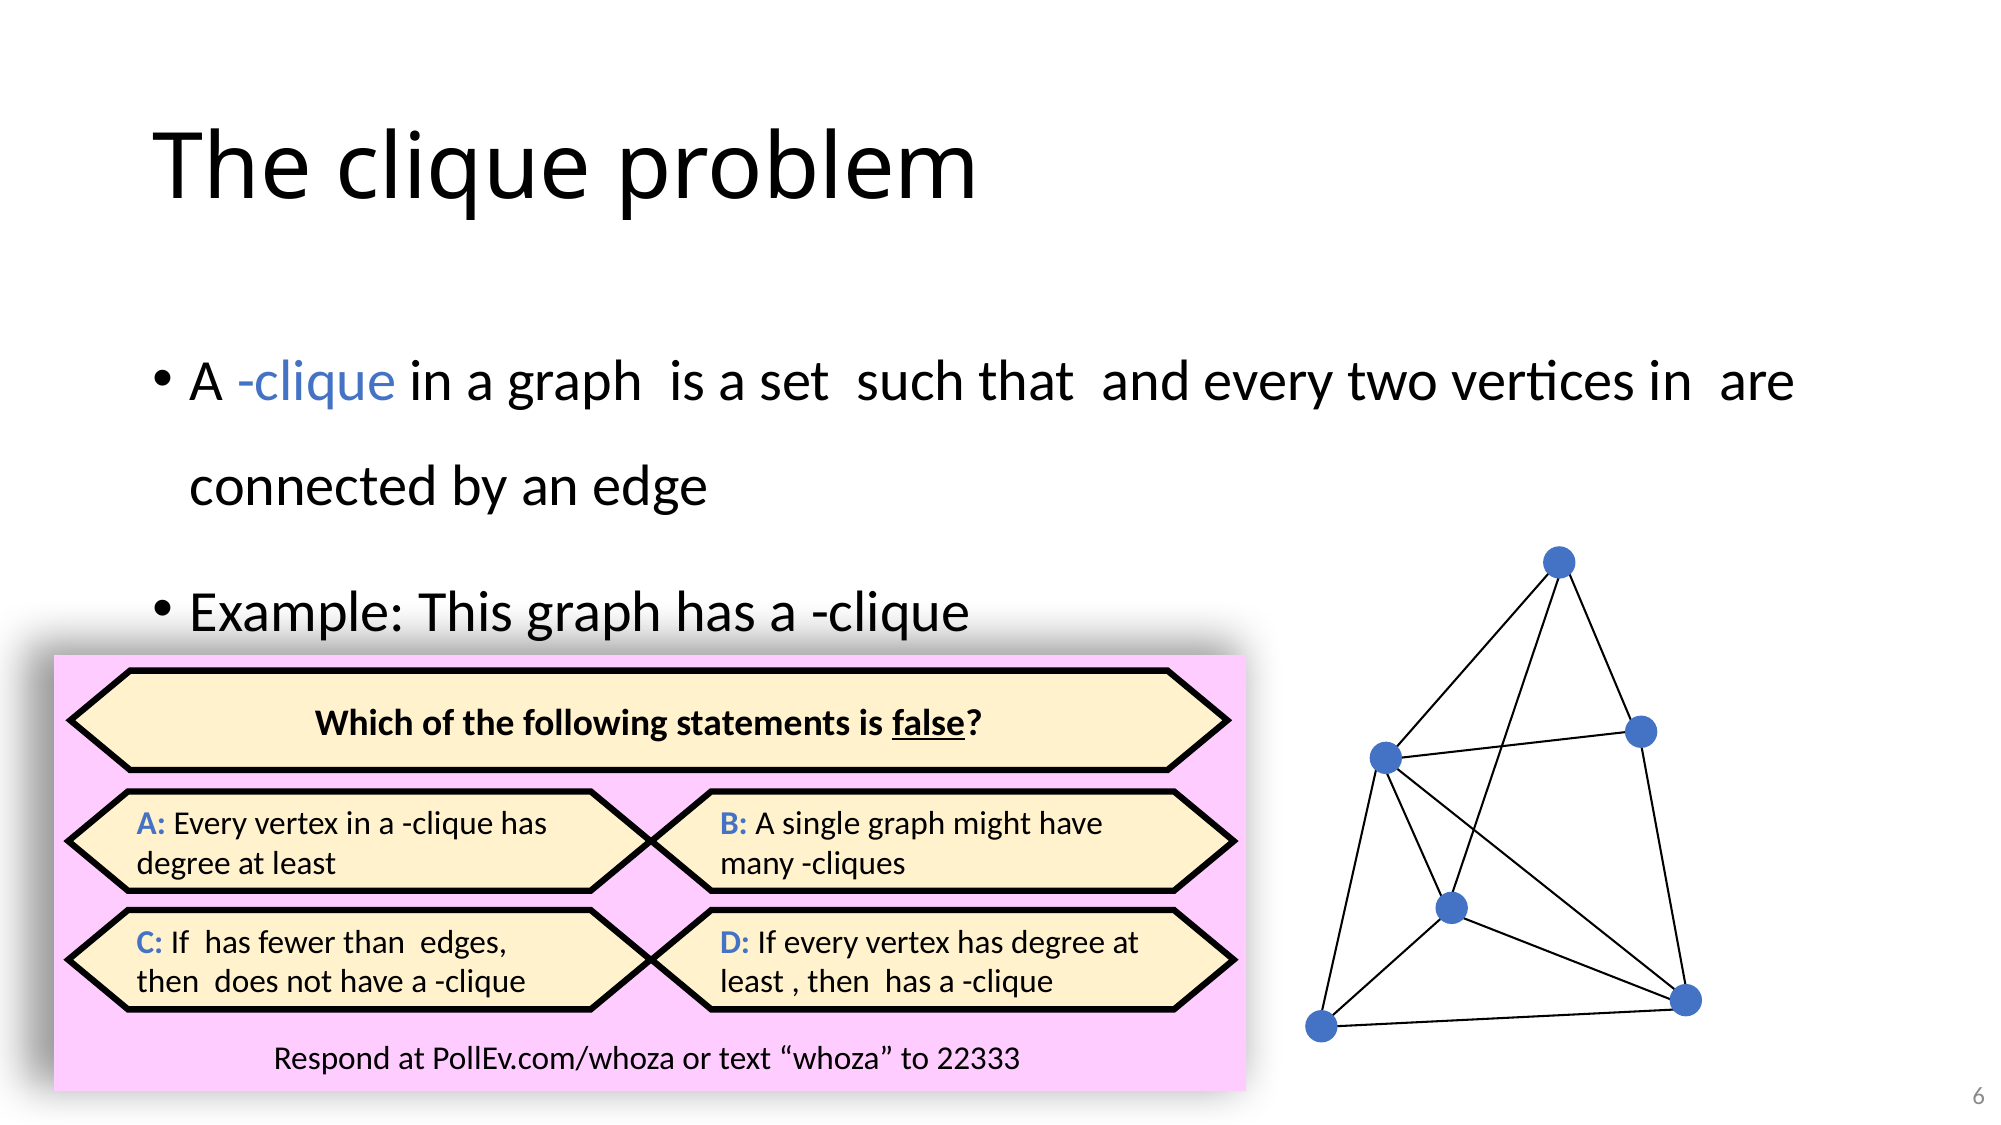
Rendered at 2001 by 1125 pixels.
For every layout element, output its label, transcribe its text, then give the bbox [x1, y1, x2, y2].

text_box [1395, 571, 1551, 749]
text_box [1671, 986, 1700, 1015]
text_box [1545, 548, 1574, 577]
text_box [1307, 1012, 1336, 1041]
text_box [1398, 749, 1451, 758]
text_box [1371, 743, 1400, 772]
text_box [1451, 575, 1560, 895]
slide_number 6 [1550, 1064, 2000, 1125]
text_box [1377, 917, 1443, 1009]
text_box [54, 655, 1247, 1092]
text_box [1385, 770, 1395, 899]
text_box [1627, 717, 1656, 746]
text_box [1460, 991, 1673, 1001]
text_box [1560, 731, 1629, 758]
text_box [1395, 767, 1677, 991]
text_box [1321, 767, 1377, 1014]
title The clique problem [137, 59, 1863, 278]
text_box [1641, 744, 1686, 988]
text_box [1334, 1009, 1677, 1027]
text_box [1568, 571, 1632, 723]
